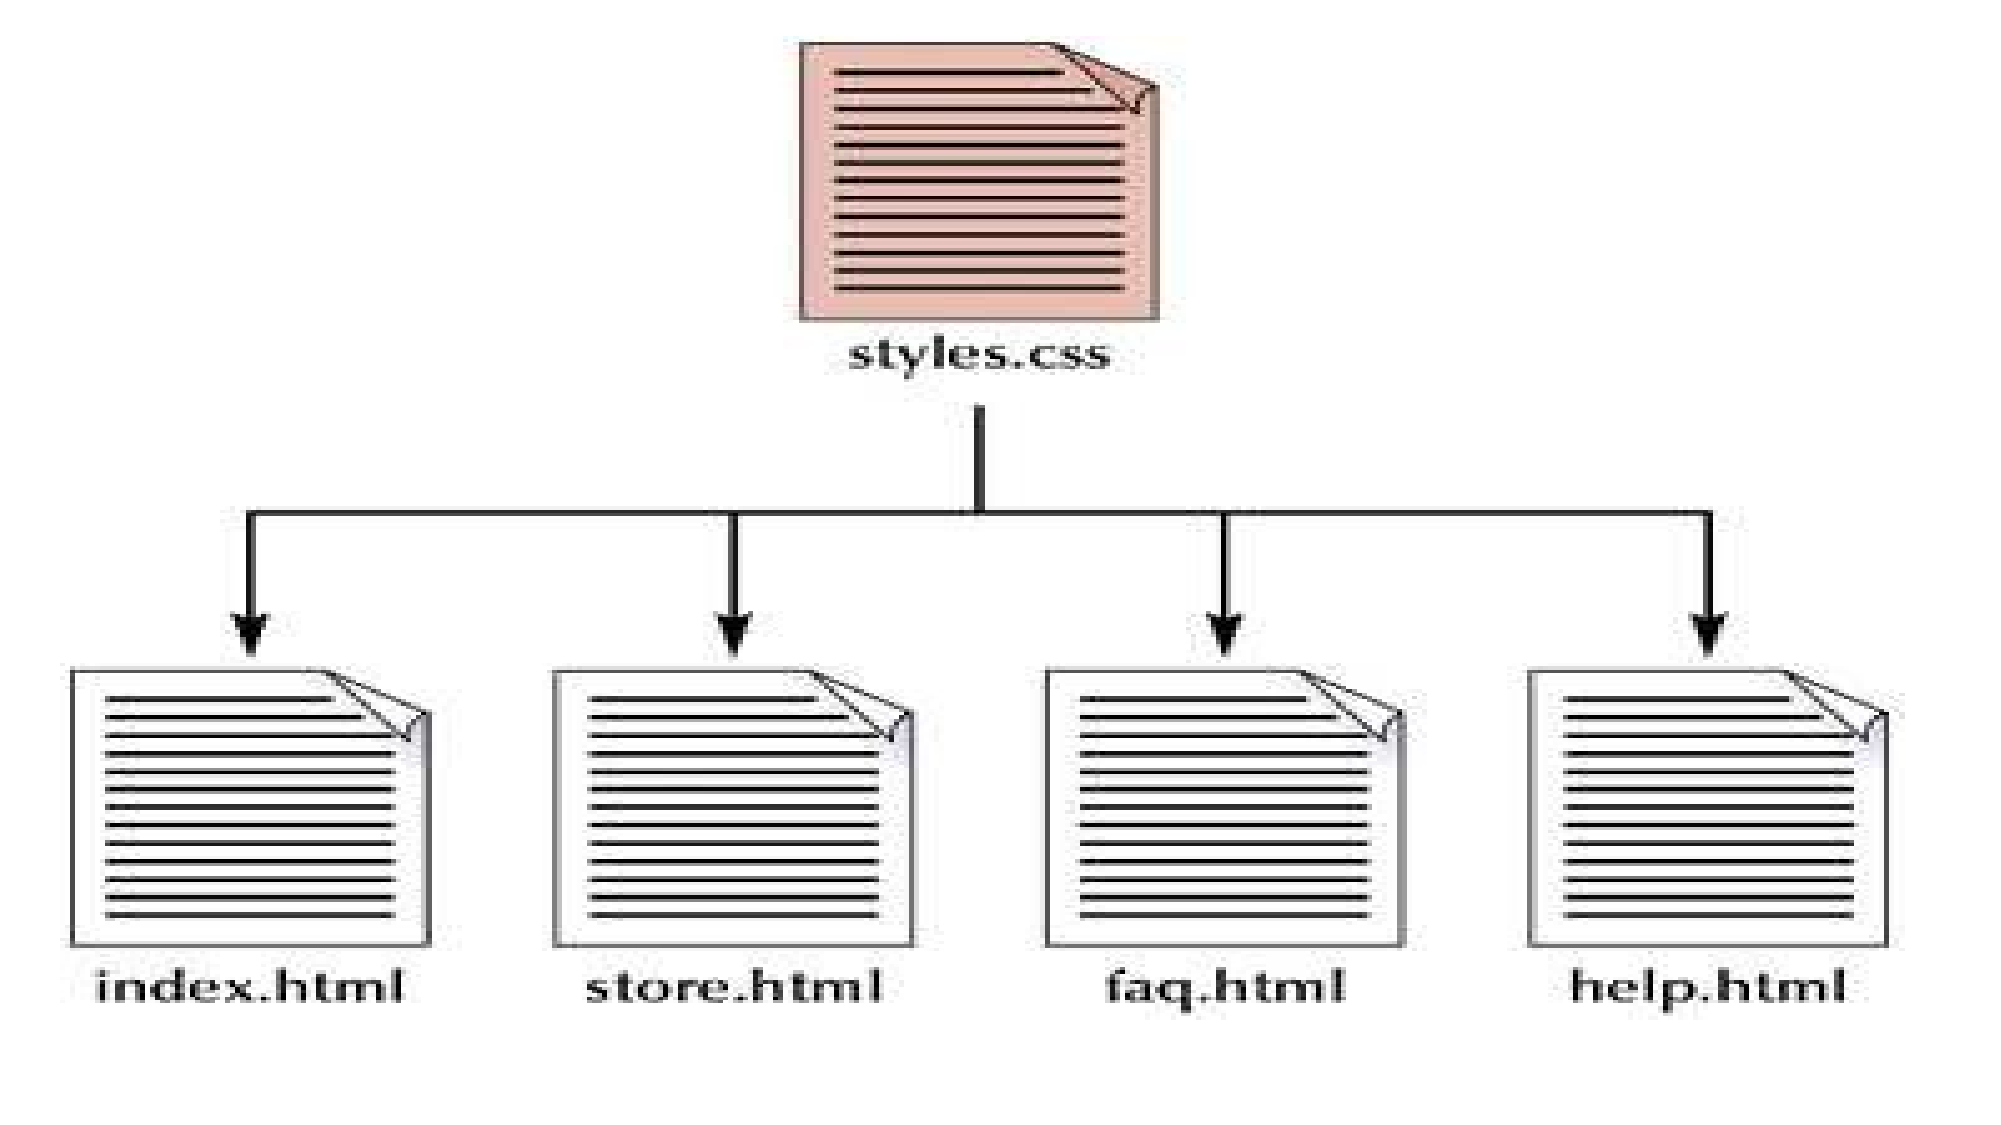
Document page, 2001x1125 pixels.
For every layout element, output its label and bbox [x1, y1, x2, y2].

list [59, 36, 1905, 1020]
